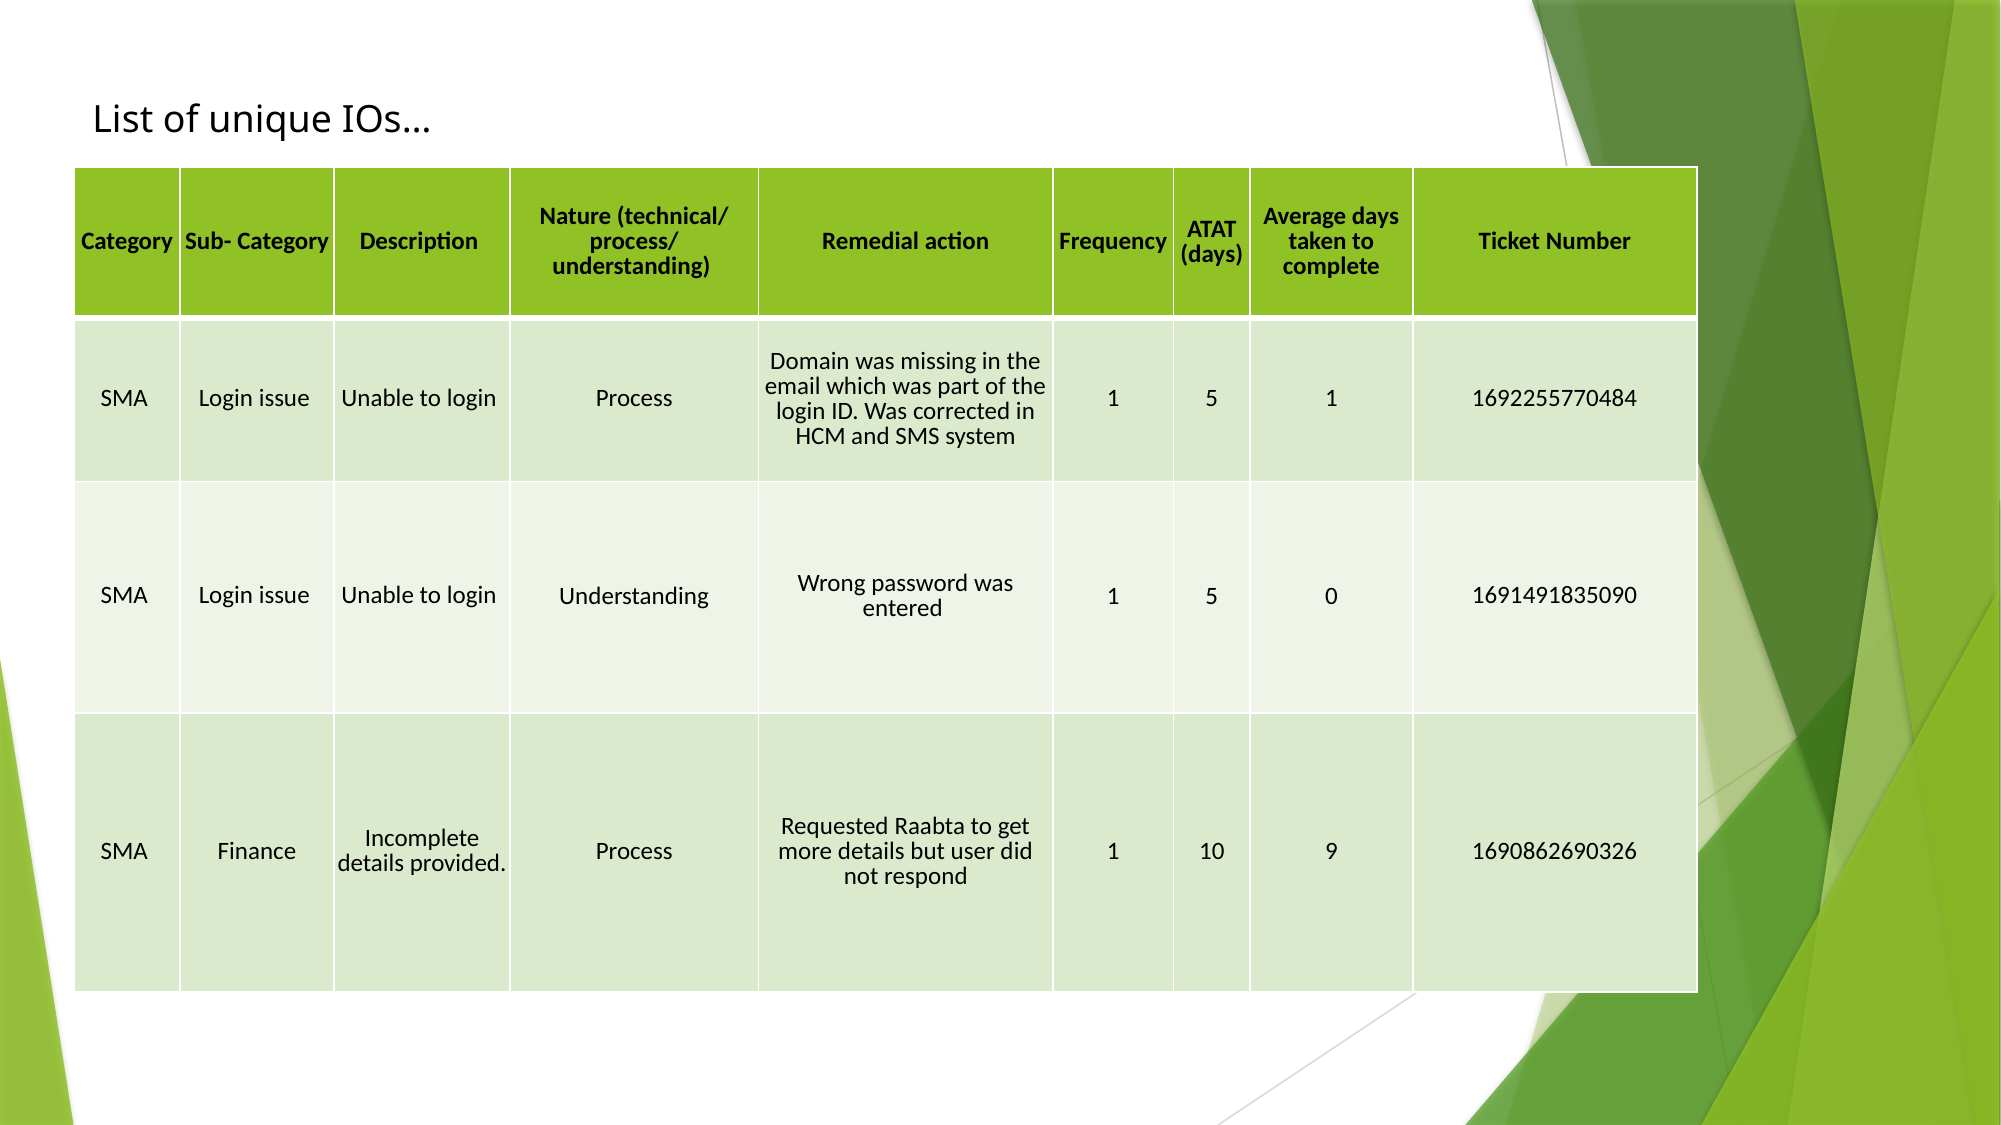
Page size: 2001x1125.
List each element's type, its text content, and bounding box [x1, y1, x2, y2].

table_cell 0 [1251, 482, 1412, 712]
table_cell 1 [1251, 321, 1412, 481]
table_cell Process [511, 714, 758, 991]
table_cell 1690862690326 [1414, 714, 1696, 991]
table_cell Wrong password was entered [759, 482, 1052, 712]
table_cell Login issue [181, 482, 333, 712]
table_header Ticket Number [1414, 168, 1696, 315]
table_cell Requested Raabta to get more details but user did not respond [759, 714, 1052, 991]
table_cell SMA [75, 714, 179, 991]
table_cell 1691491835090 [1414, 482, 1696, 712]
table_cell Finance [181, 714, 333, 991]
table_cell Login issue [181, 321, 333, 481]
table_cell 1692255770484 [1414, 321, 1696, 481]
table_cell Unable to login [335, 482, 509, 712]
text_box List of unique IOs… [77, 87, 447, 147]
table_cell SMA [75, 482, 179, 712]
table_header Sub- Category [181, 168, 333, 315]
table_header Category [75, 168, 179, 315]
table_header Nature (technical/ process/ understanding) [511, 168, 758, 315]
table_cell Domain was missing in the email which was part of the login ID. Was corrected in HCM and SMS system [759, 321, 1052, 481]
table_header Remedial action [759, 168, 1052, 315]
table_header Frequency [1054, 168, 1173, 315]
table_header Average days taken to complete [1251, 168, 1412, 315]
table_cell Process [511, 321, 758, 481]
table_cell Understanding [511, 482, 758, 712]
table_cell Unable to login [335, 321, 509, 481]
table_cell 9 [1251, 714, 1412, 991]
table_cell 5 [1174, 482, 1249, 712]
table_header ATAT (days) [1174, 168, 1249, 315]
table_cell Incomplete details provided. [335, 714, 509, 991]
table_cell 1 [1054, 482, 1173, 712]
table_cell 5 [1174, 321, 1249, 481]
table_cell 10 [1174, 714, 1249, 991]
table_cell 1 [1054, 714, 1173, 991]
table_cell SMA [75, 321, 179, 481]
table_cell 1 [1054, 321, 1173, 481]
table_header Description [335, 168, 509, 315]
